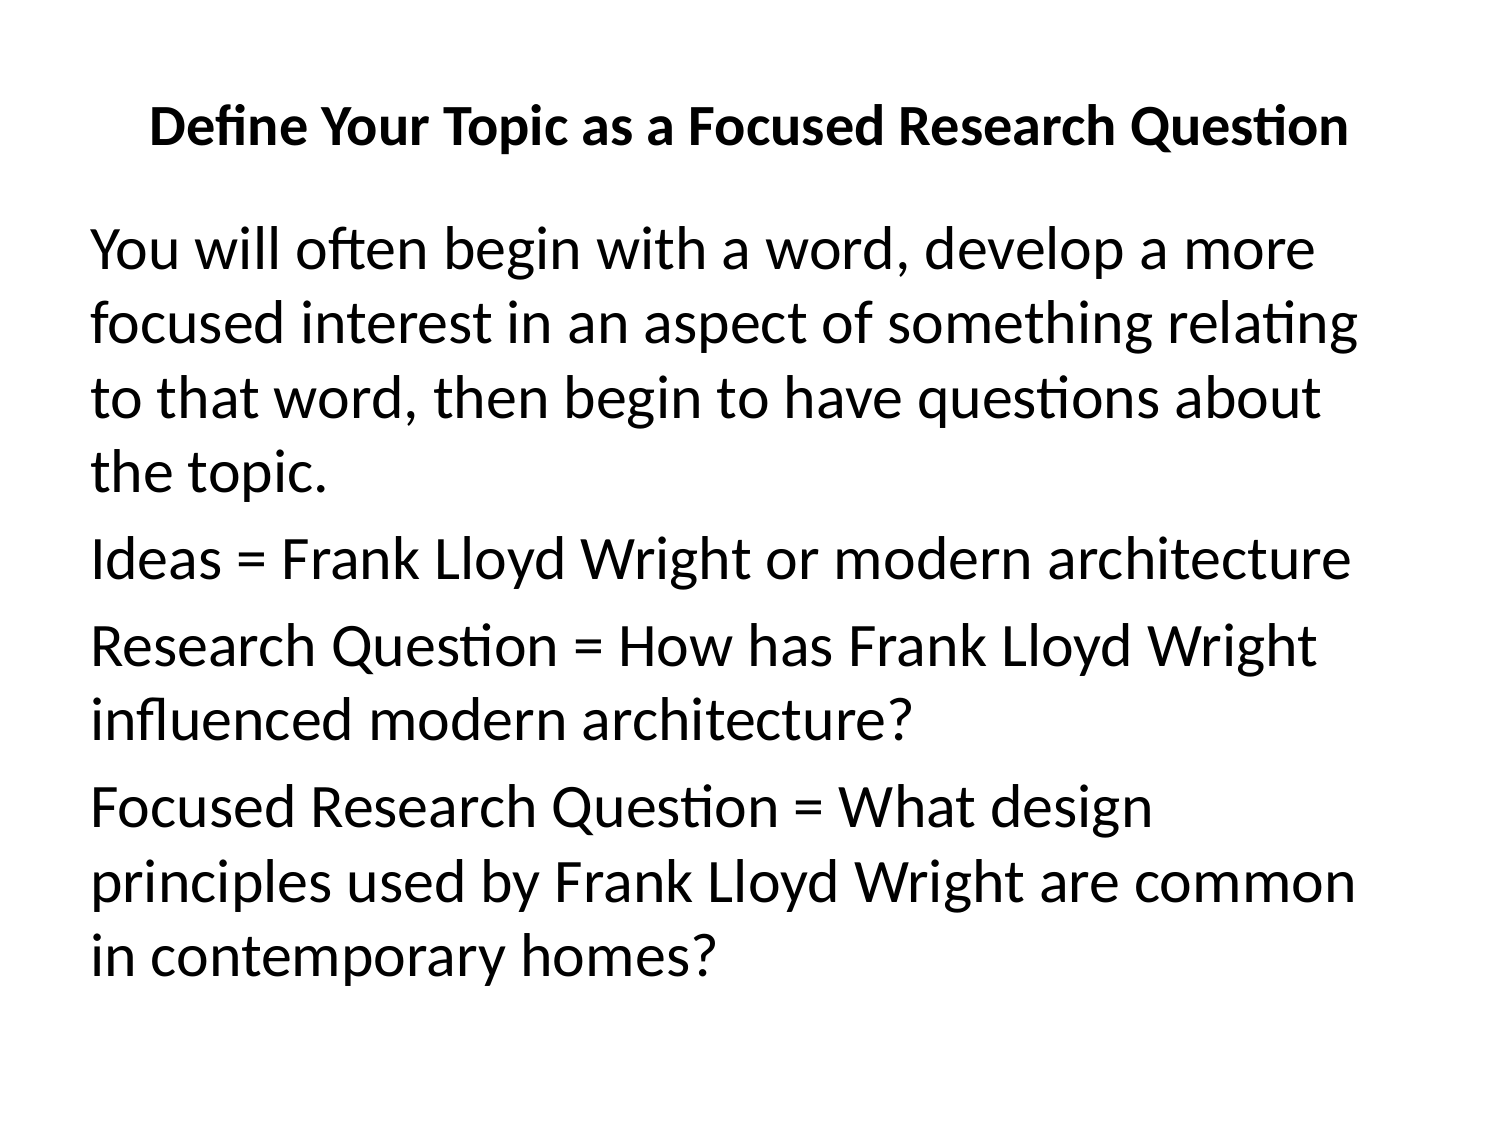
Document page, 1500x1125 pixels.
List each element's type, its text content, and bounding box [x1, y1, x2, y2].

list You will often begin with a word, develop a more focused interest in an aspect of something relating to that word, then begin to have questions about the topic. Ideas = Frank Lloyd Wright or modern architecture Research Question = How has Frank Lloyd Wright influenced modern architecture? Focused Research Question = What design principles used by Frank Lloyd Wright are common in contemporary homes? [75, 200, 1425, 1005]
title Define Your Topic as a Focused Research Question [75, 45, 1425, 200]
